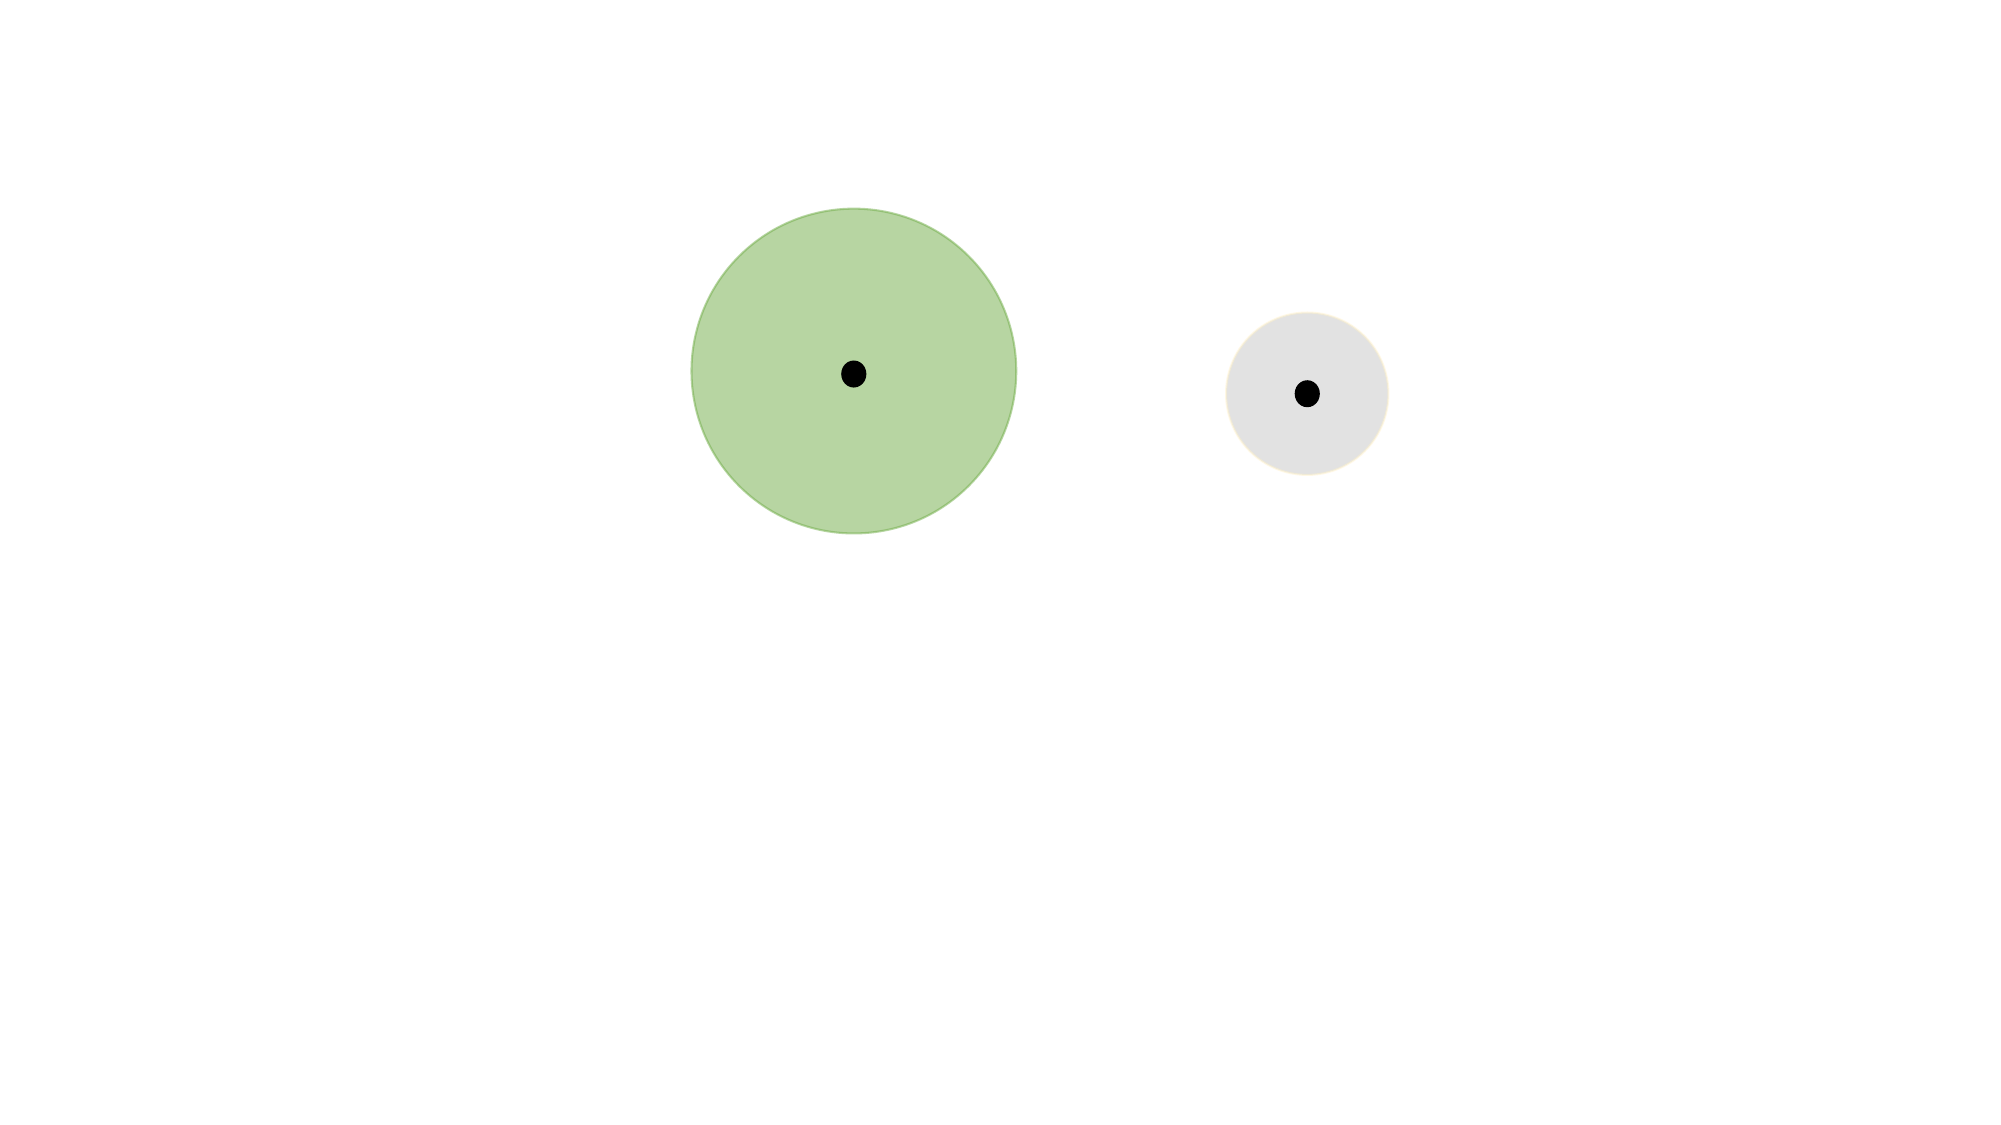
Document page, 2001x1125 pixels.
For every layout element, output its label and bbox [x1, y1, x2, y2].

text_box [1225, 311, 1390, 476]
text_box [690, 207, 1018, 535]
text_box [841, 360, 867, 388]
text_box [1294, 380, 1320, 408]
